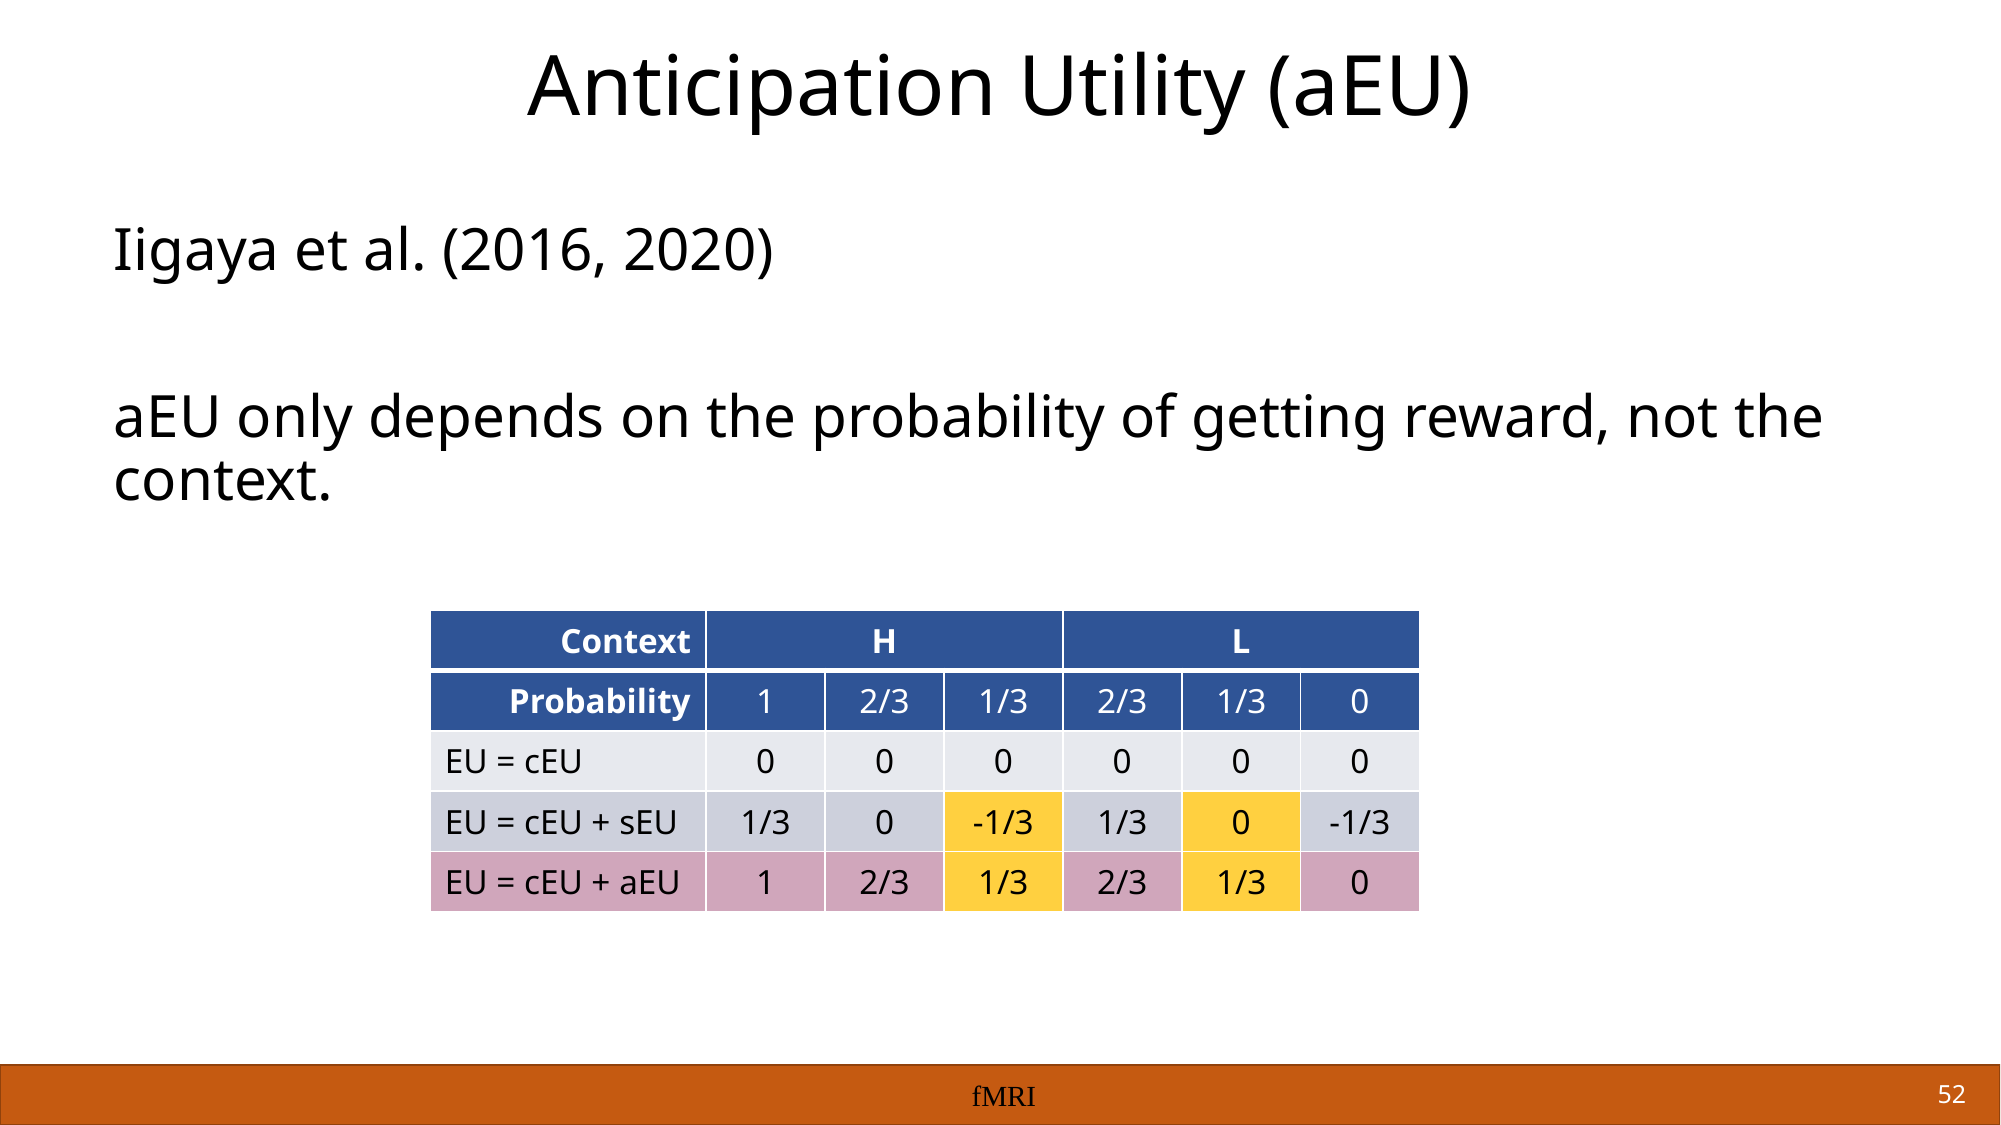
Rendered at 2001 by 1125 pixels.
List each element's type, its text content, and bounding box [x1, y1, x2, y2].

table_cell EU = cEU + sEU [431, 792, 705, 851]
list Iigaya et al. (2016, 2020) aEU only depends on the probability of getting reward, not the context. [99, 212, 1901, 1066]
table_cell 1 [707, 852, 824, 911]
table_cell 1/3 [1183, 852, 1300, 911]
table_cell 0 [1064, 732, 1181, 790]
table_cell 2/3 [1064, 673, 1181, 730]
table_cell 0 [1301, 852, 1419, 911]
table_cell Probability [431, 673, 705, 730]
table_header H [707, 611, 1062, 668]
table_cell 2/3 [826, 673, 943, 730]
table_cell 1 [707, 673, 824, 730]
table_cell 0 [945, 732, 1062, 790]
table_cell EU = cEU + aEU [431, 852, 705, 911]
table_cell 0 [707, 732, 824, 790]
table_cell 1/3 [707, 792, 824, 851]
table_cell 0 [1183, 792, 1300, 851]
table_cell -1/3 [945, 792, 1062, 851]
table_cell 2/3 [826, 852, 943, 911]
footer fMRI [335, 1065, 1672, 1125]
table_cell -1/3 [1301, 792, 1419, 851]
table_cell 0 [1183, 732, 1300, 790]
table_cell 0 [1301, 673, 1419, 730]
slide_number 52 [1672, 1065, 1982, 1125]
table_cell 0 [826, 732, 943, 790]
title Anticipation Utility (aEU) [99, 34, 1901, 142]
table_cell EU = cEU [431, 732, 705, 790]
table_cell 0 [1301, 732, 1419, 790]
table_cell 2/3 [1064, 852, 1181, 911]
table_cell 1/3 [945, 852, 1062, 911]
table_cell 1/3 [1064, 792, 1181, 851]
table_header L [1064, 611, 1419, 668]
table_cell 1/3 [1183, 673, 1300, 730]
table_cell 1/3 [945, 673, 1062, 730]
table_cell 0 [826, 792, 943, 851]
table_header Context [431, 611, 705, 668]
